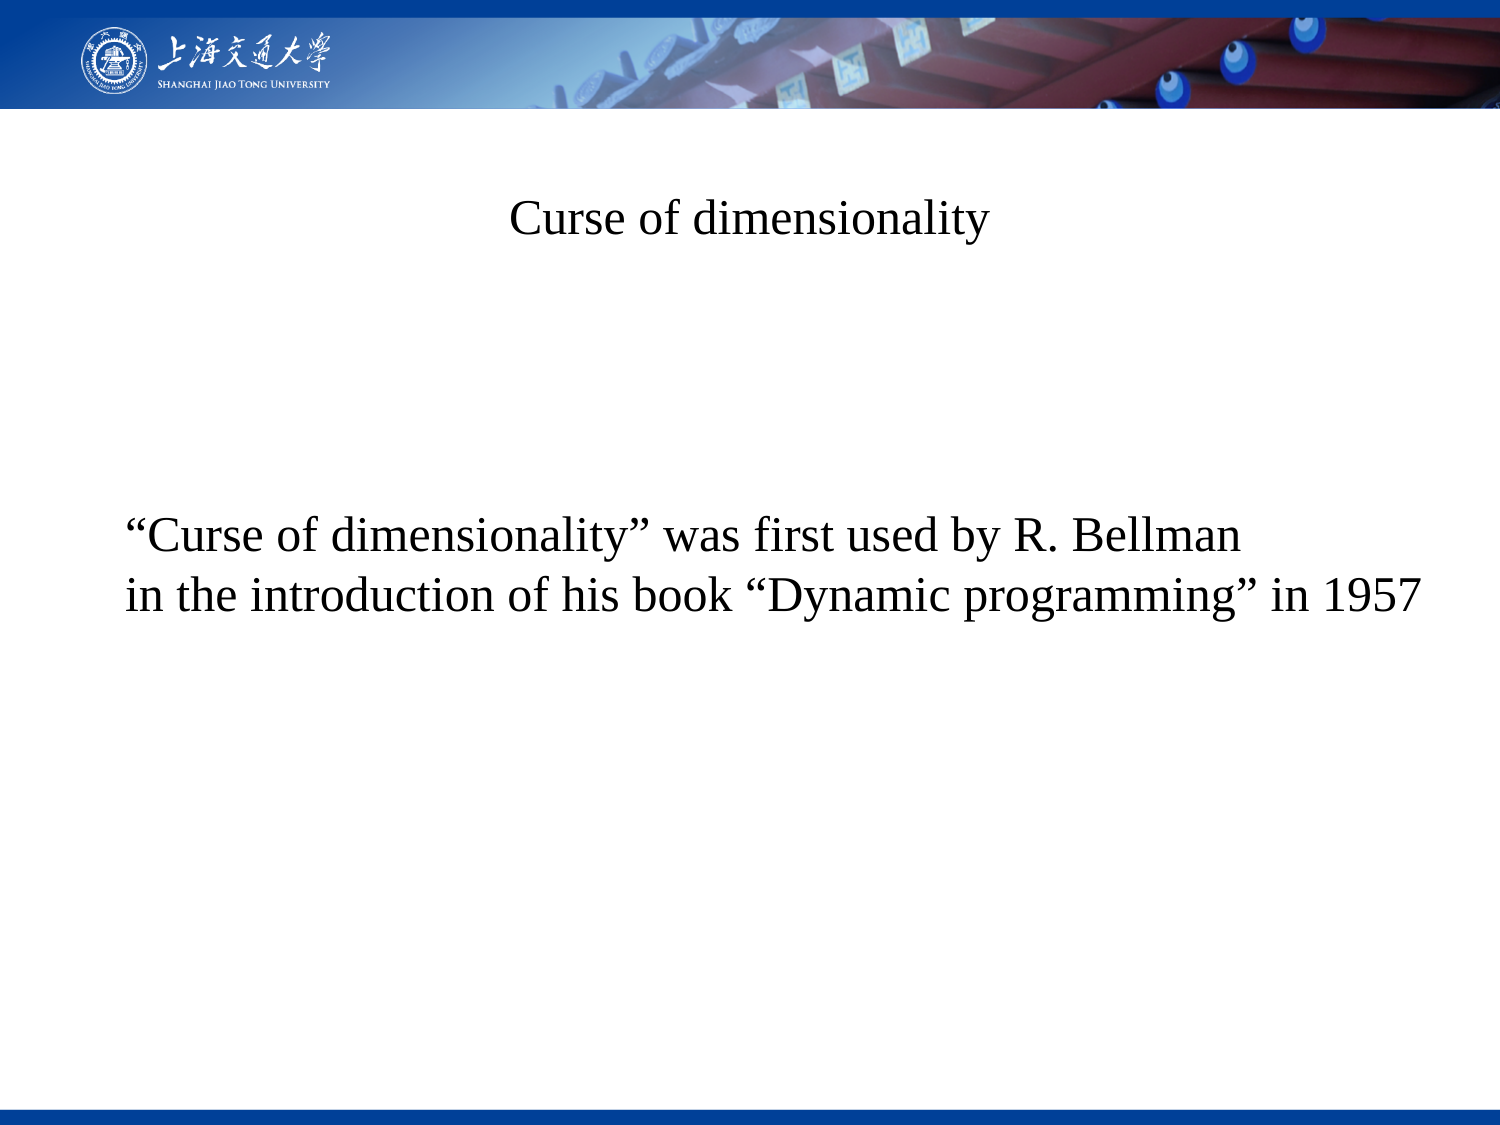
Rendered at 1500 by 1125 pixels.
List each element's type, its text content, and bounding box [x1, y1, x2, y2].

text_box Curse of dimensionality [494, 176, 1006, 252]
text_box “Curse of dimensionality” was first used by R. Bellman in the introduction of his book “Dynamic programming” in 1957 [110, 494, 1475, 629]
picture [0, 18, 1500, 109]
